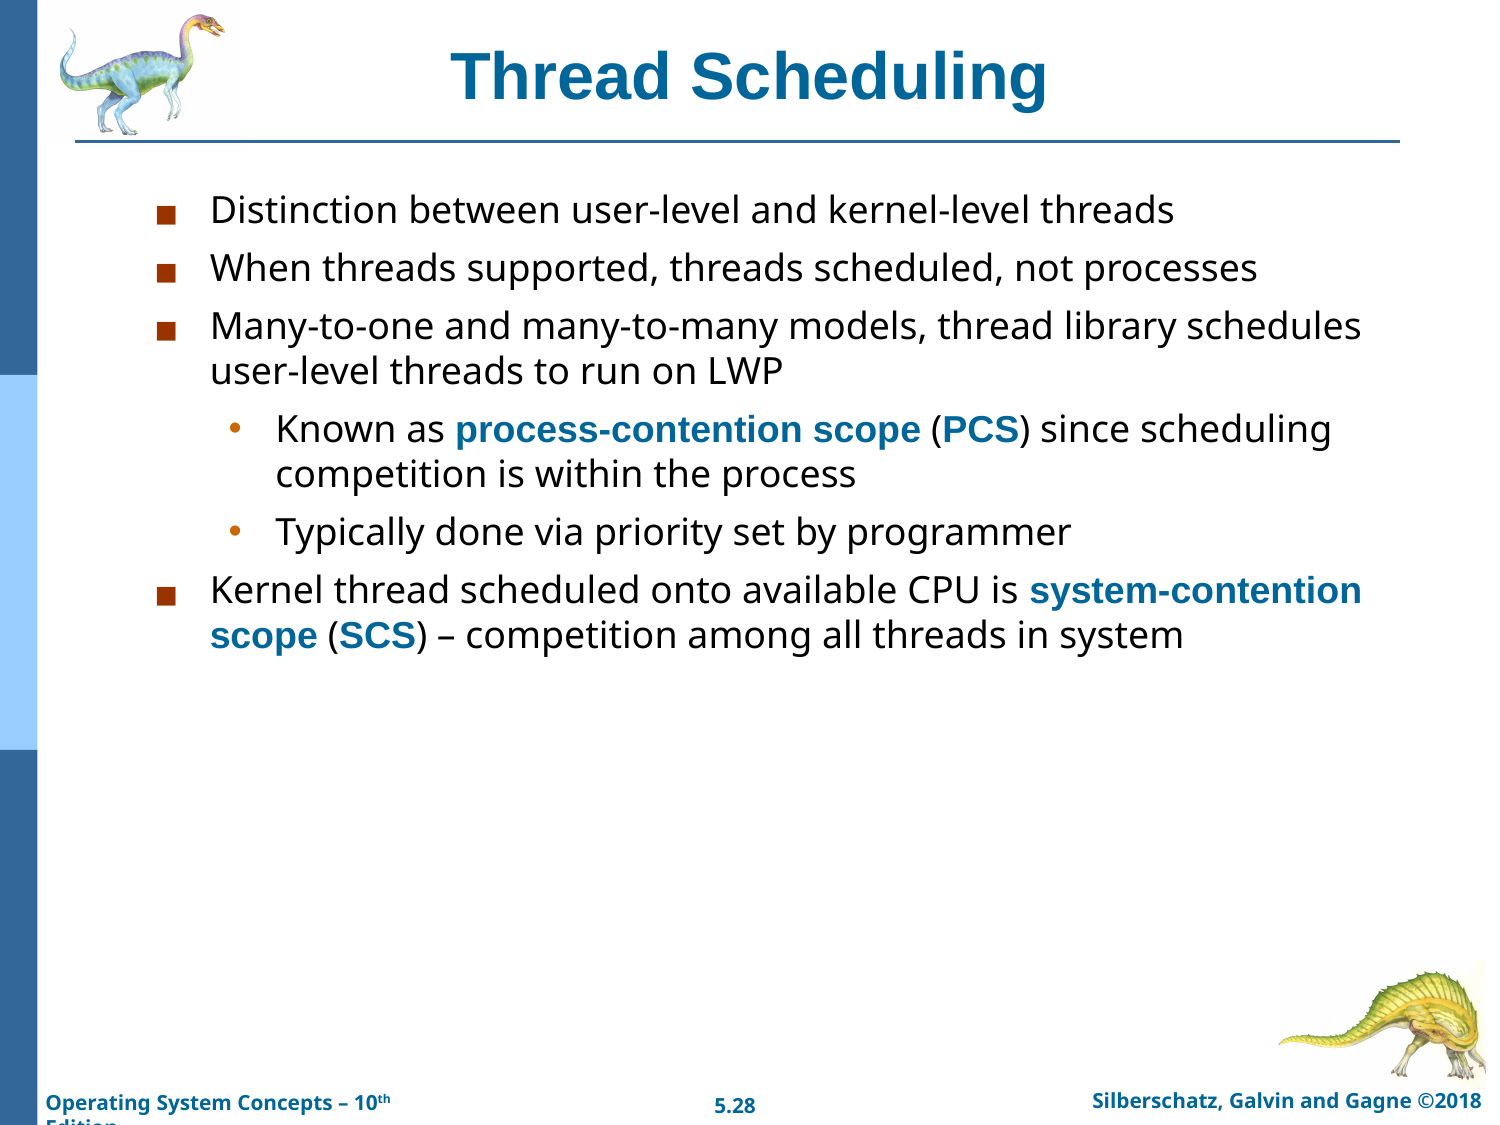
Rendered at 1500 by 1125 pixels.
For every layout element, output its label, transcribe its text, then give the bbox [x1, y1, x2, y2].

picture [46, 0, 243, 149]
title Thread Scheduling [75, 18, 1425, 121]
list Distinction between user-level and kernel-level threads When threads supported, threads scheduled, not processes Many-to-one and many-to-many models, thread library schedules user-level threads to run on LWP Known as process-contention scope (PCS) since scheduling competition is within the process Typically done via priority set by programmer Kernel thread scheduled onto available CPU is system-contention scope (SCS) – competition among all threads in system [138, 178, 1396, 764]
picture [1275, 959, 1486, 1090]
